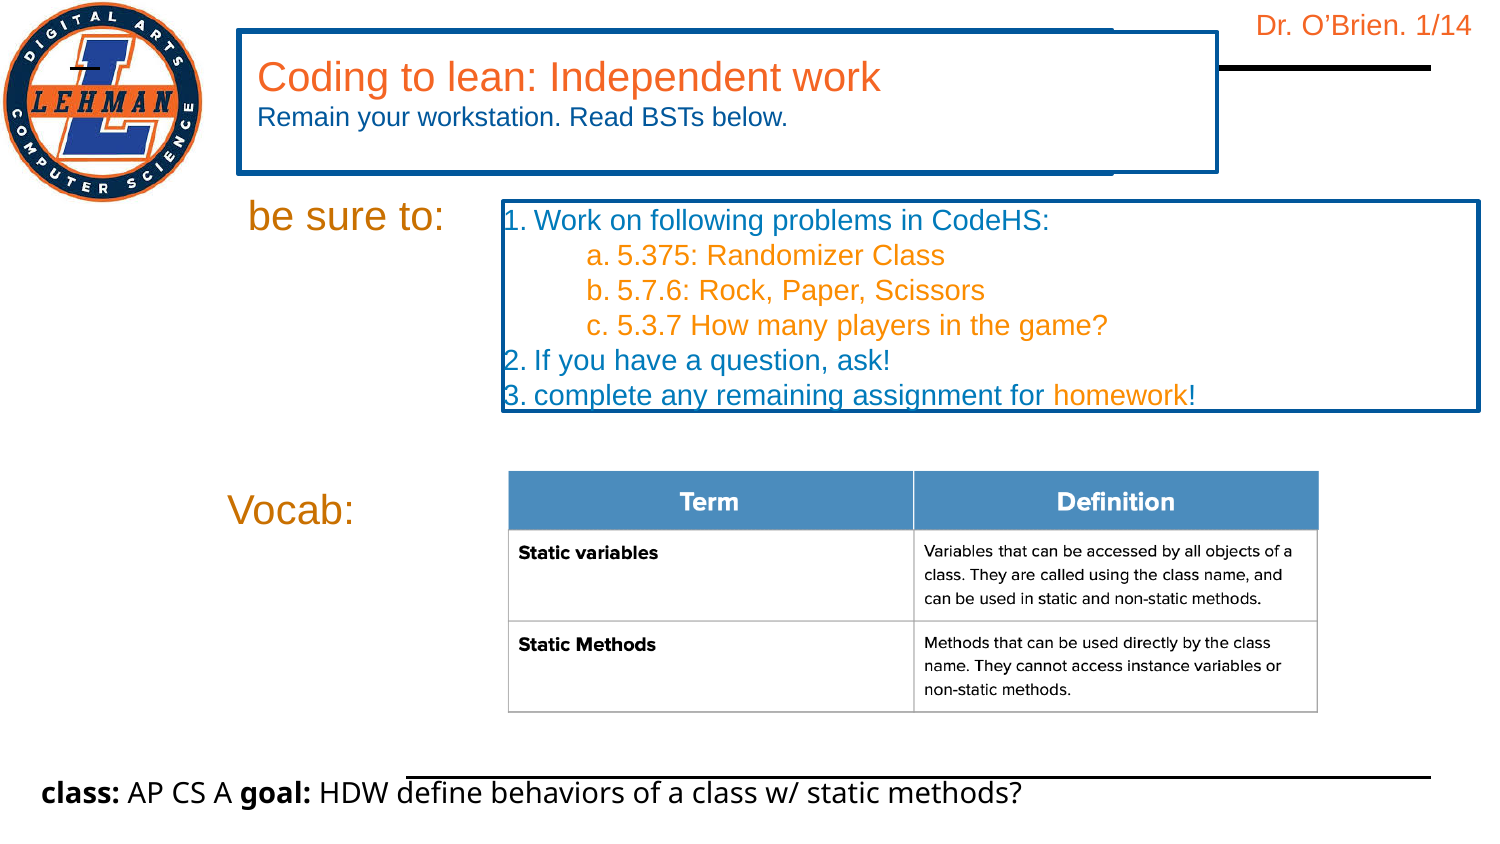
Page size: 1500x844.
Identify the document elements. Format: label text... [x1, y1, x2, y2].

picture [0, 0, 204, 204]
text_box Vocab: [227, 482, 355, 533]
text_box Work on following problems in CodeHS: 5.375: Randomizer Class 5.7.6: Rock, Paper, Scissors 5.3.7 How many players in the game? If you have a question, ask! complete any remaining assignment for homework! [503, 201, 1479, 412]
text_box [237, 29, 1218, 174]
picture [497, 449, 1340, 731]
text_box be sure to: [247, 189, 457, 240]
